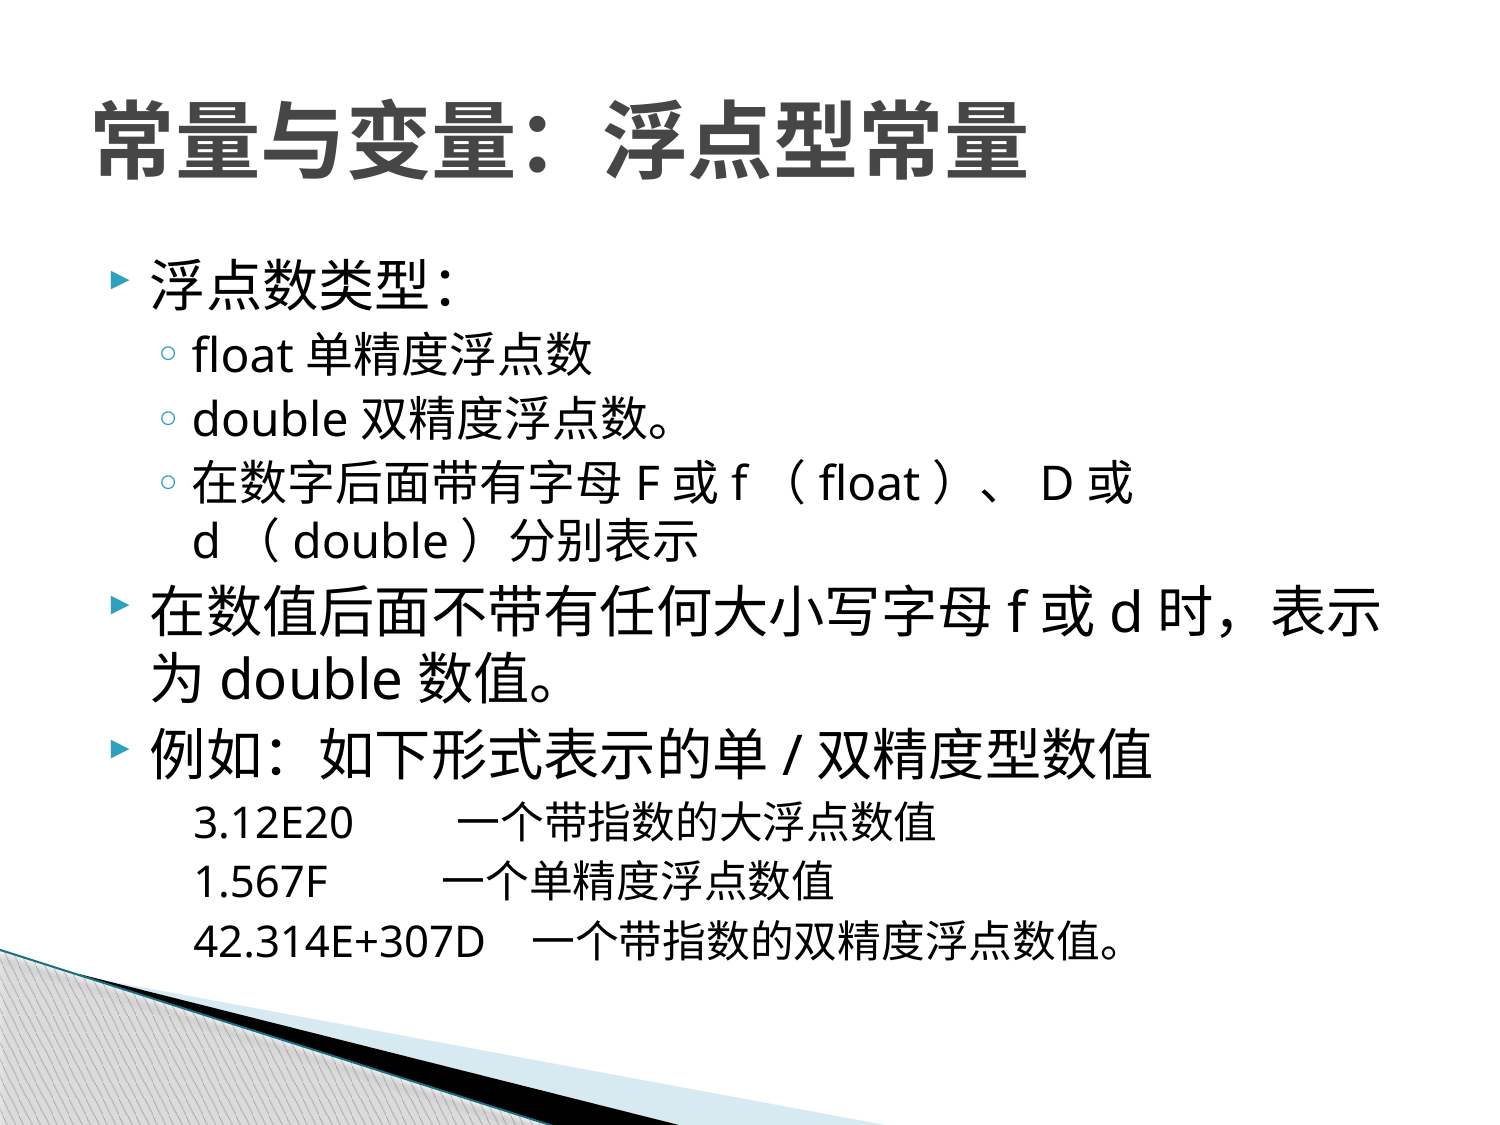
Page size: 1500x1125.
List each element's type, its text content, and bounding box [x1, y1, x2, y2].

list 浮点数类型： float单精度浮点数 double双精度浮点数。 在数字后面带有字母F或f（float）、D或d（double）分别表示 在数值后面不带有任何大小写字母f或d时，表示为double数值。 例如：如下形式表示的单/双精度型数值 3.12E20 一个带指数的大浮点数值 1.567F 一个单精度浮点数值 42.314E+307D 一个带指数的双精度浮点数值。 [75, 243, 1425, 986]
title 常量与变量：浮点型常量 [75, 45, 1425, 233]
